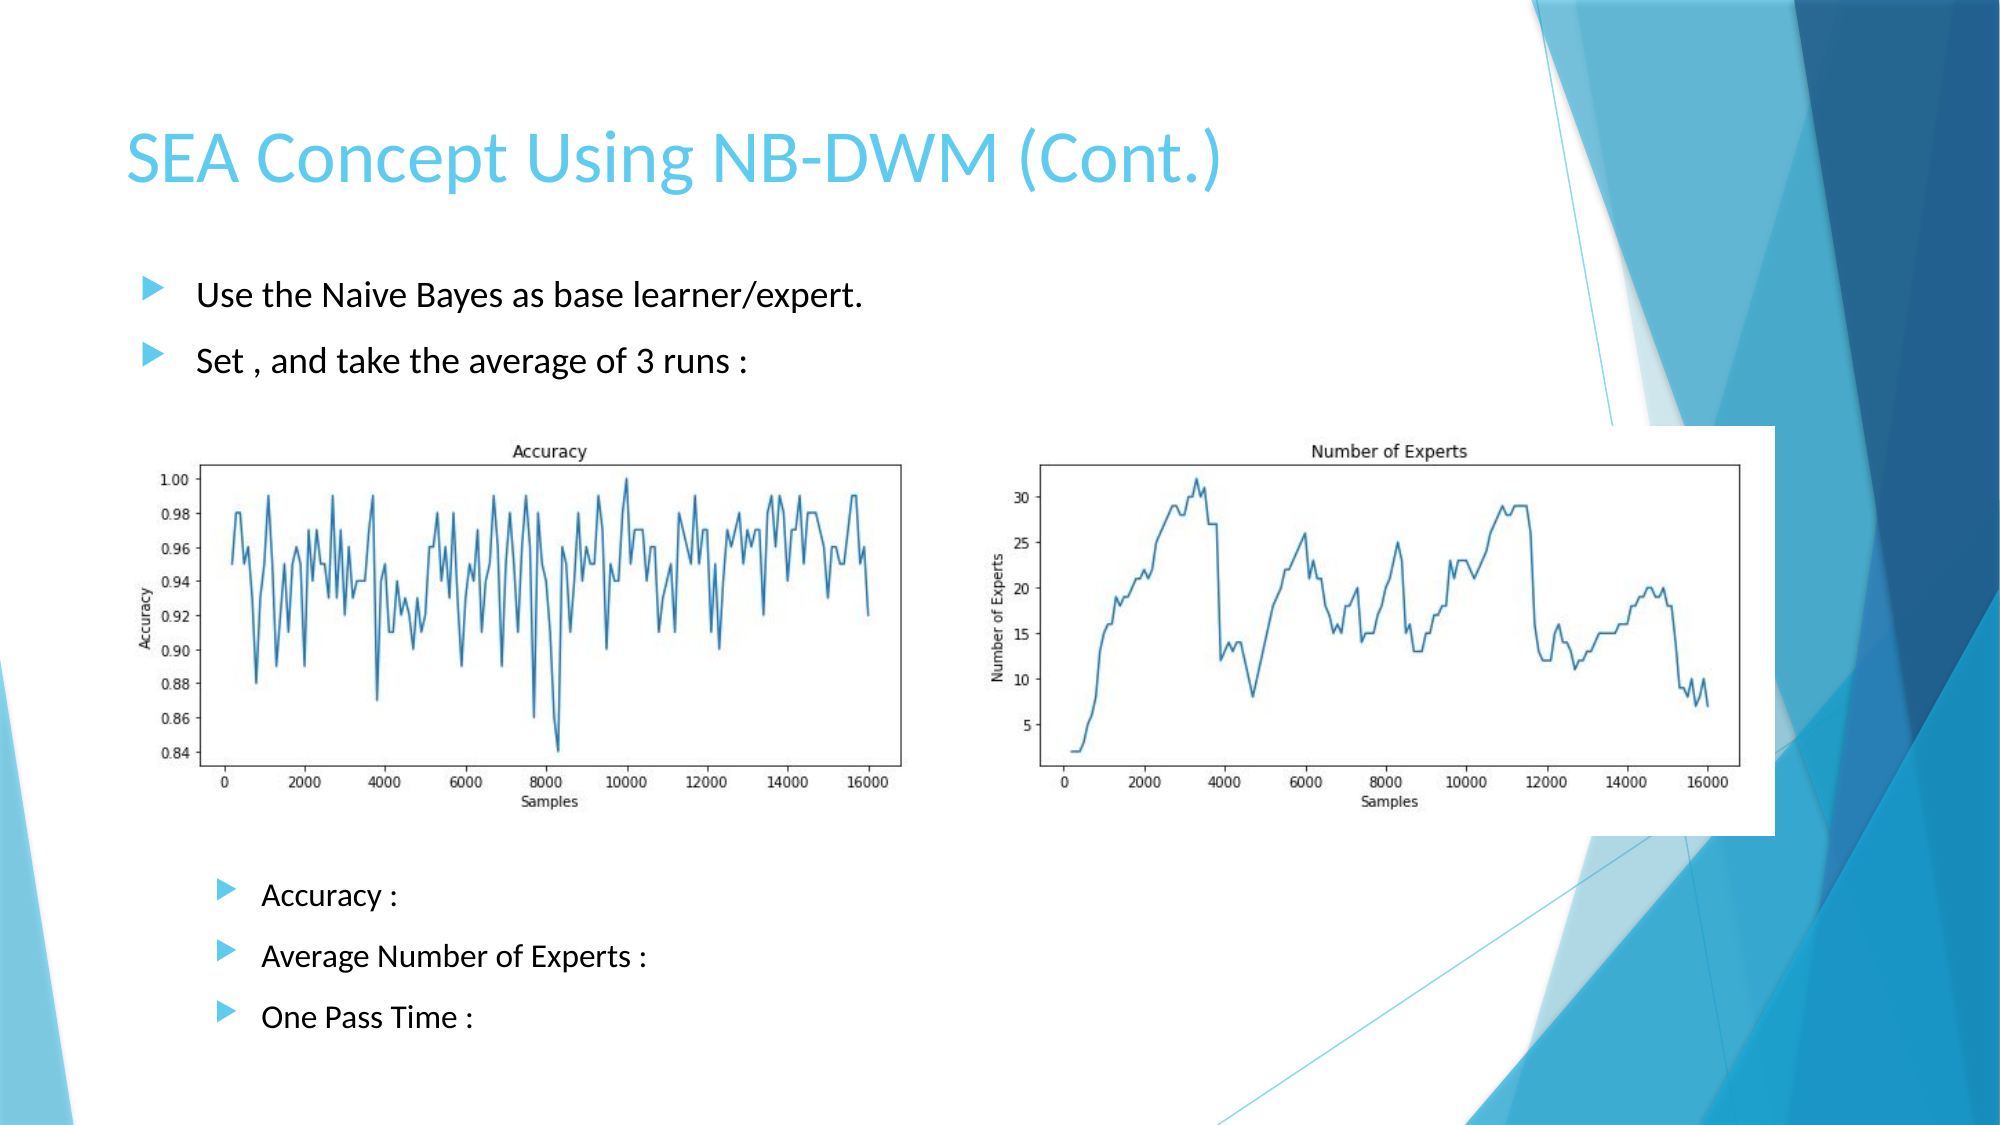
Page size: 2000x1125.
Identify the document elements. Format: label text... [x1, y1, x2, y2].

title SEA Concept Using NB-DWM (Cont.) [111, 99, 1521, 275]
text_box [111, 275, 1625, 988]
picture [124, 425, 1776, 837]
